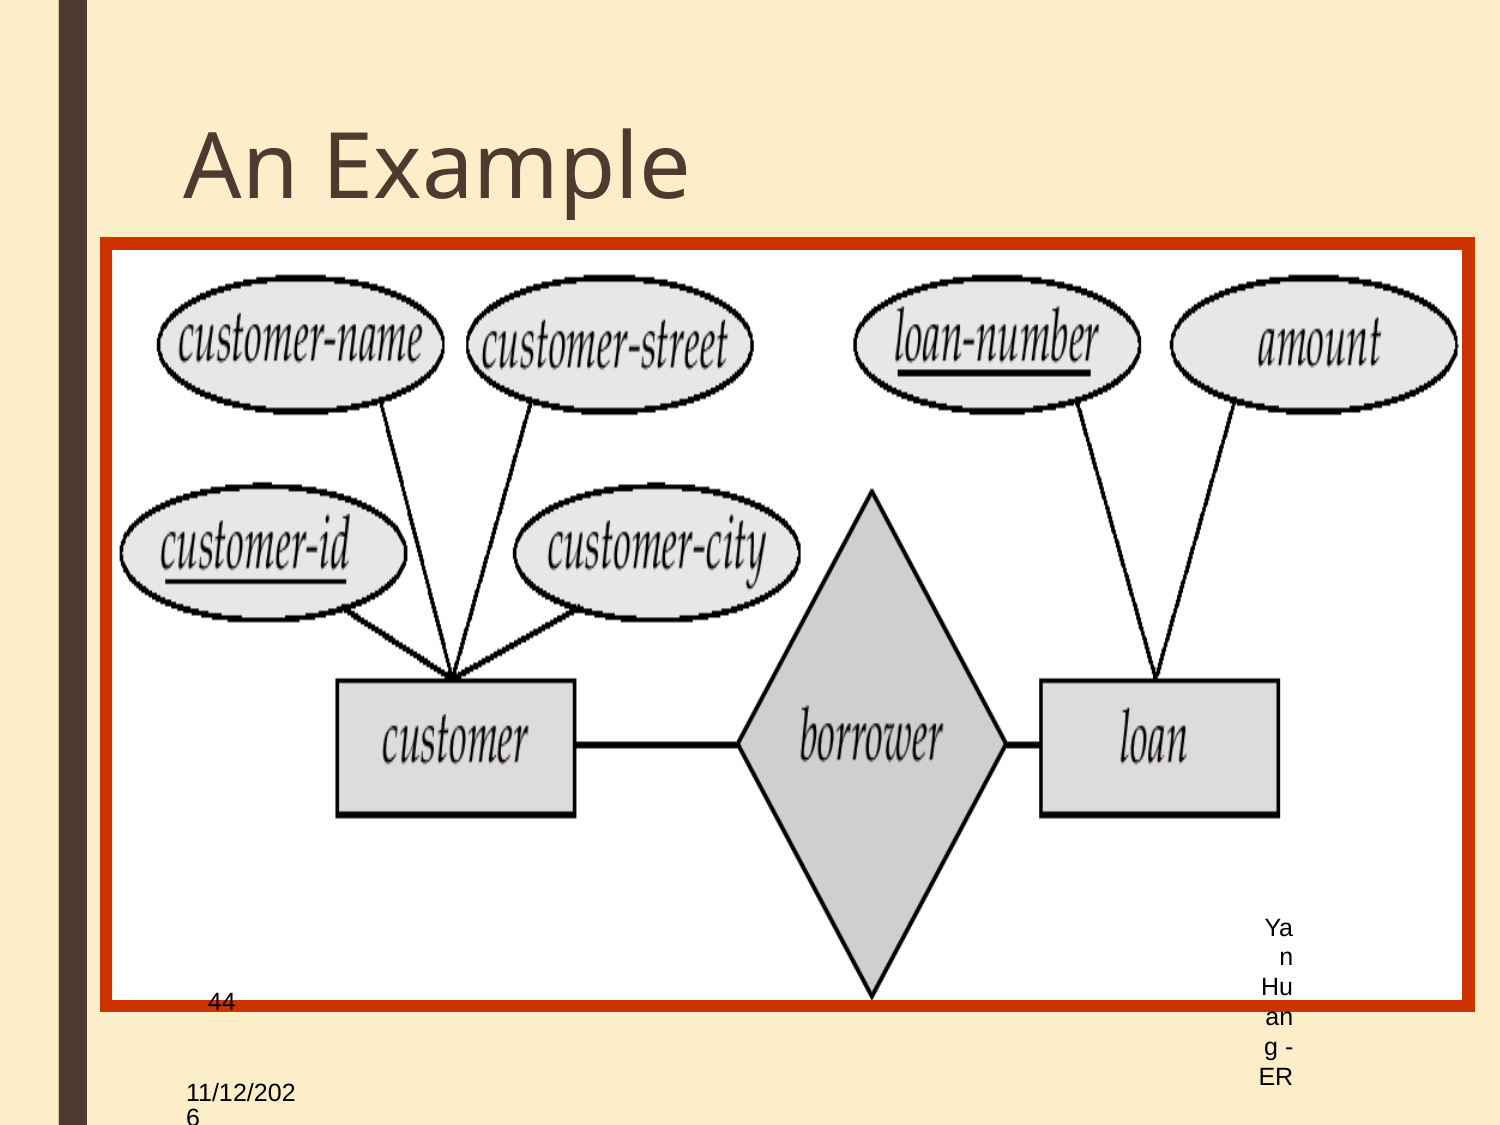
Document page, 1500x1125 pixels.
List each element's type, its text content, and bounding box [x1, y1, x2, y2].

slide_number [171, 1058, 320, 1125]
title An Example [168, 112, 1351, 237]
footer Yan Huang - ER [1243, 1000, 1309, 1024]
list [112, 249, 1463, 1000]
slide_number 44 [192, 1000, 1031, 1024]
